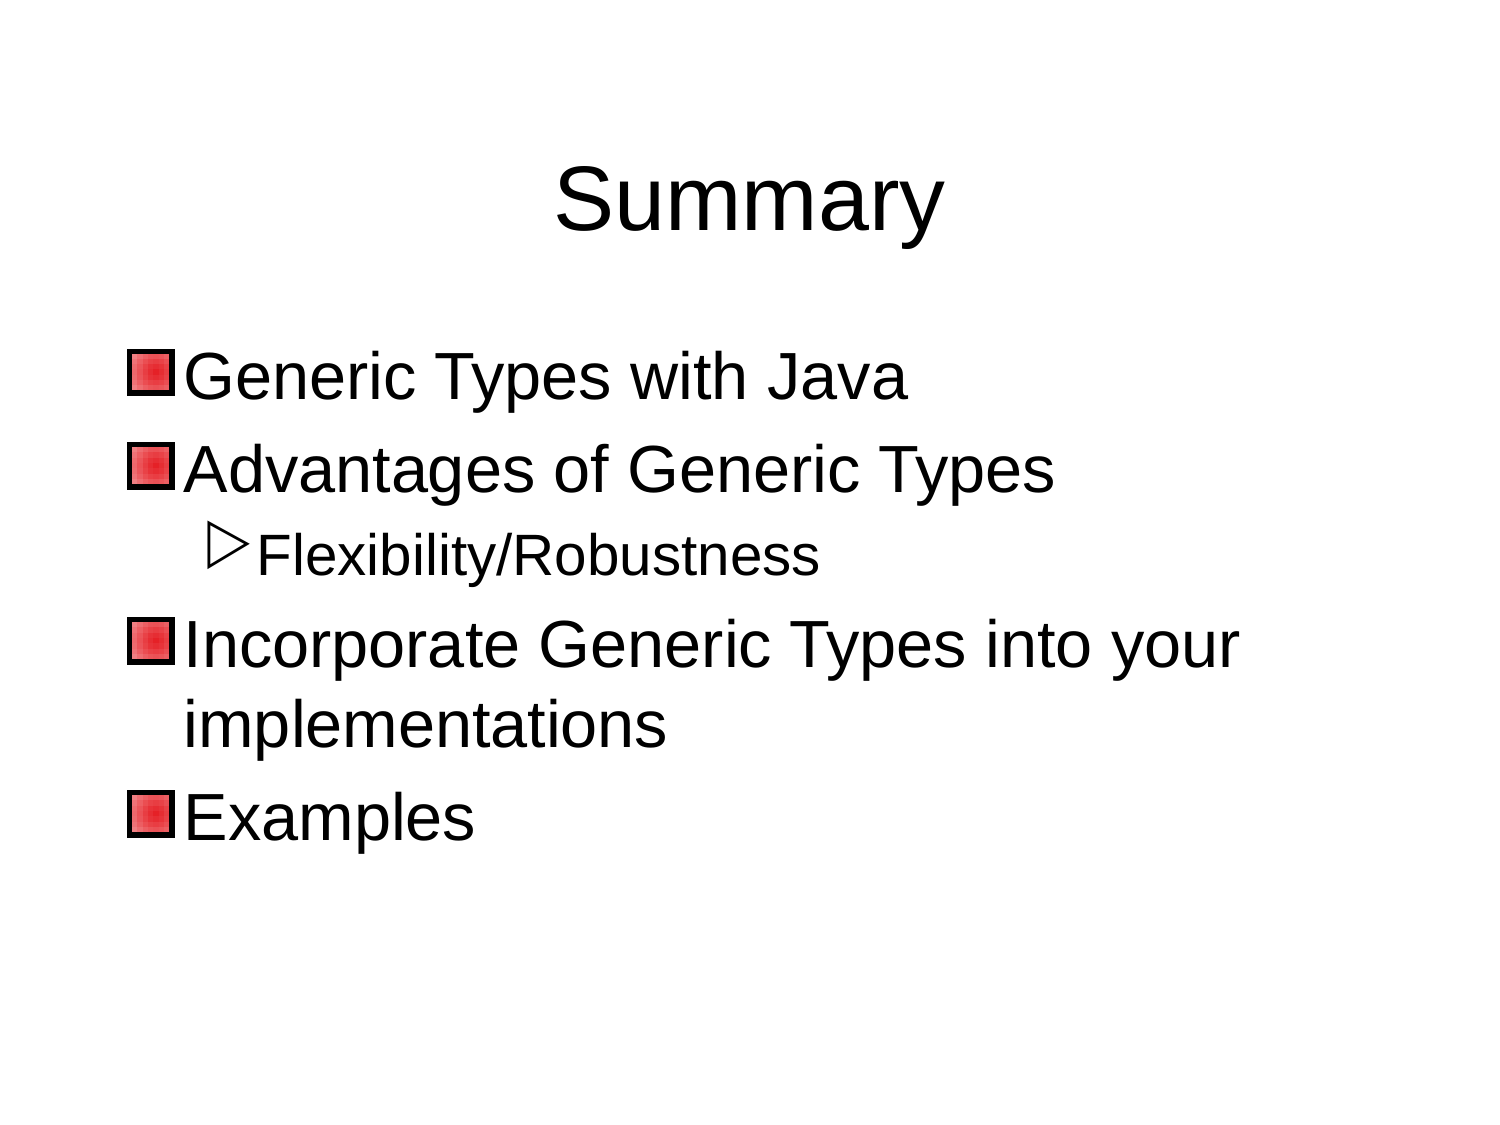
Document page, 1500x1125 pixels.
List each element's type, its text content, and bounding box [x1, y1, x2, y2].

title Summary [112, 99, 1388, 288]
picture [127, 349, 175, 396]
picture [127, 442, 175, 490]
picture [127, 617, 175, 665]
picture [127, 790, 175, 838]
list Generic Types with Java Advantages of Generic Types Flexibility/Robustness Incorporate Generic Types into your implementations Examples [112, 324, 1388, 1000]
